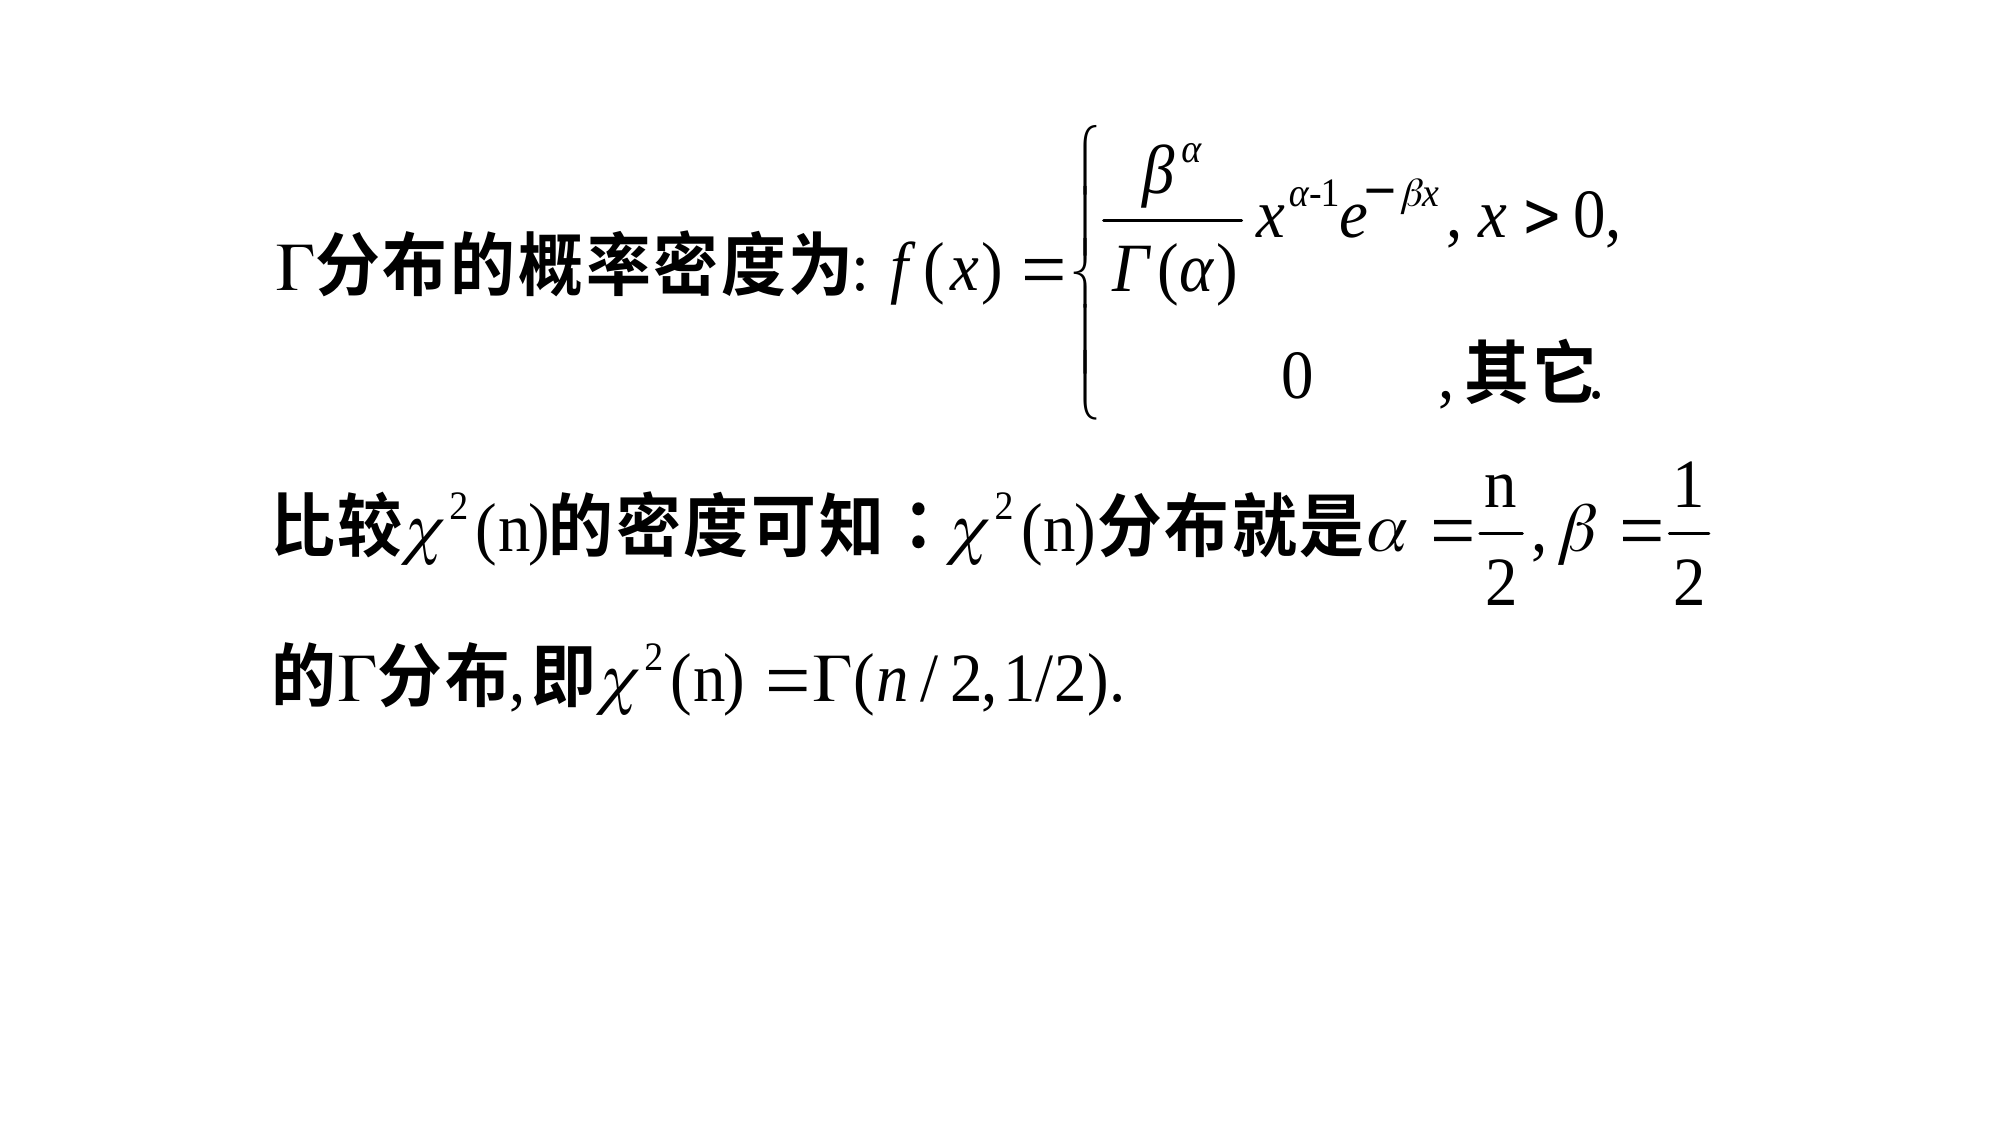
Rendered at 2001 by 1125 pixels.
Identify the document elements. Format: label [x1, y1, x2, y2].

list [249, 113, 1721, 728]
